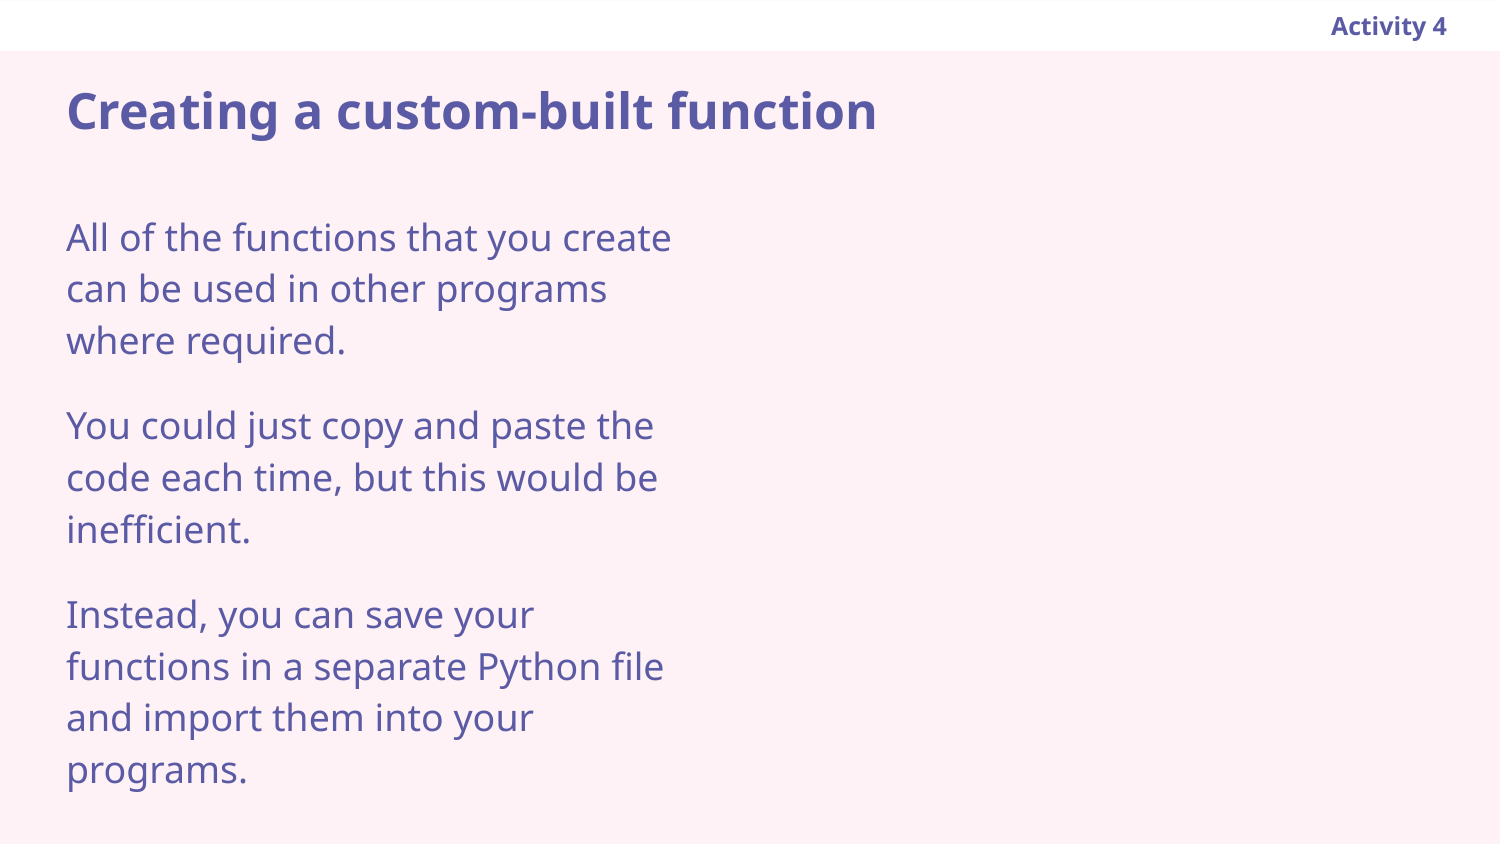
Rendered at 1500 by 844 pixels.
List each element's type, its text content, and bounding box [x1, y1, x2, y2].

subtitle Activity 4 [862, 0, 1448, 52]
title Creating a custom-built function [51, 52, 1449, 167]
list All of the functions that you create can be used in other programs where required. You could just copy and paste the code each time, but this would be inefficient. Instead, you can save your functions in a separate Python file and import them into your programs. [51, 191, 723, 793]
